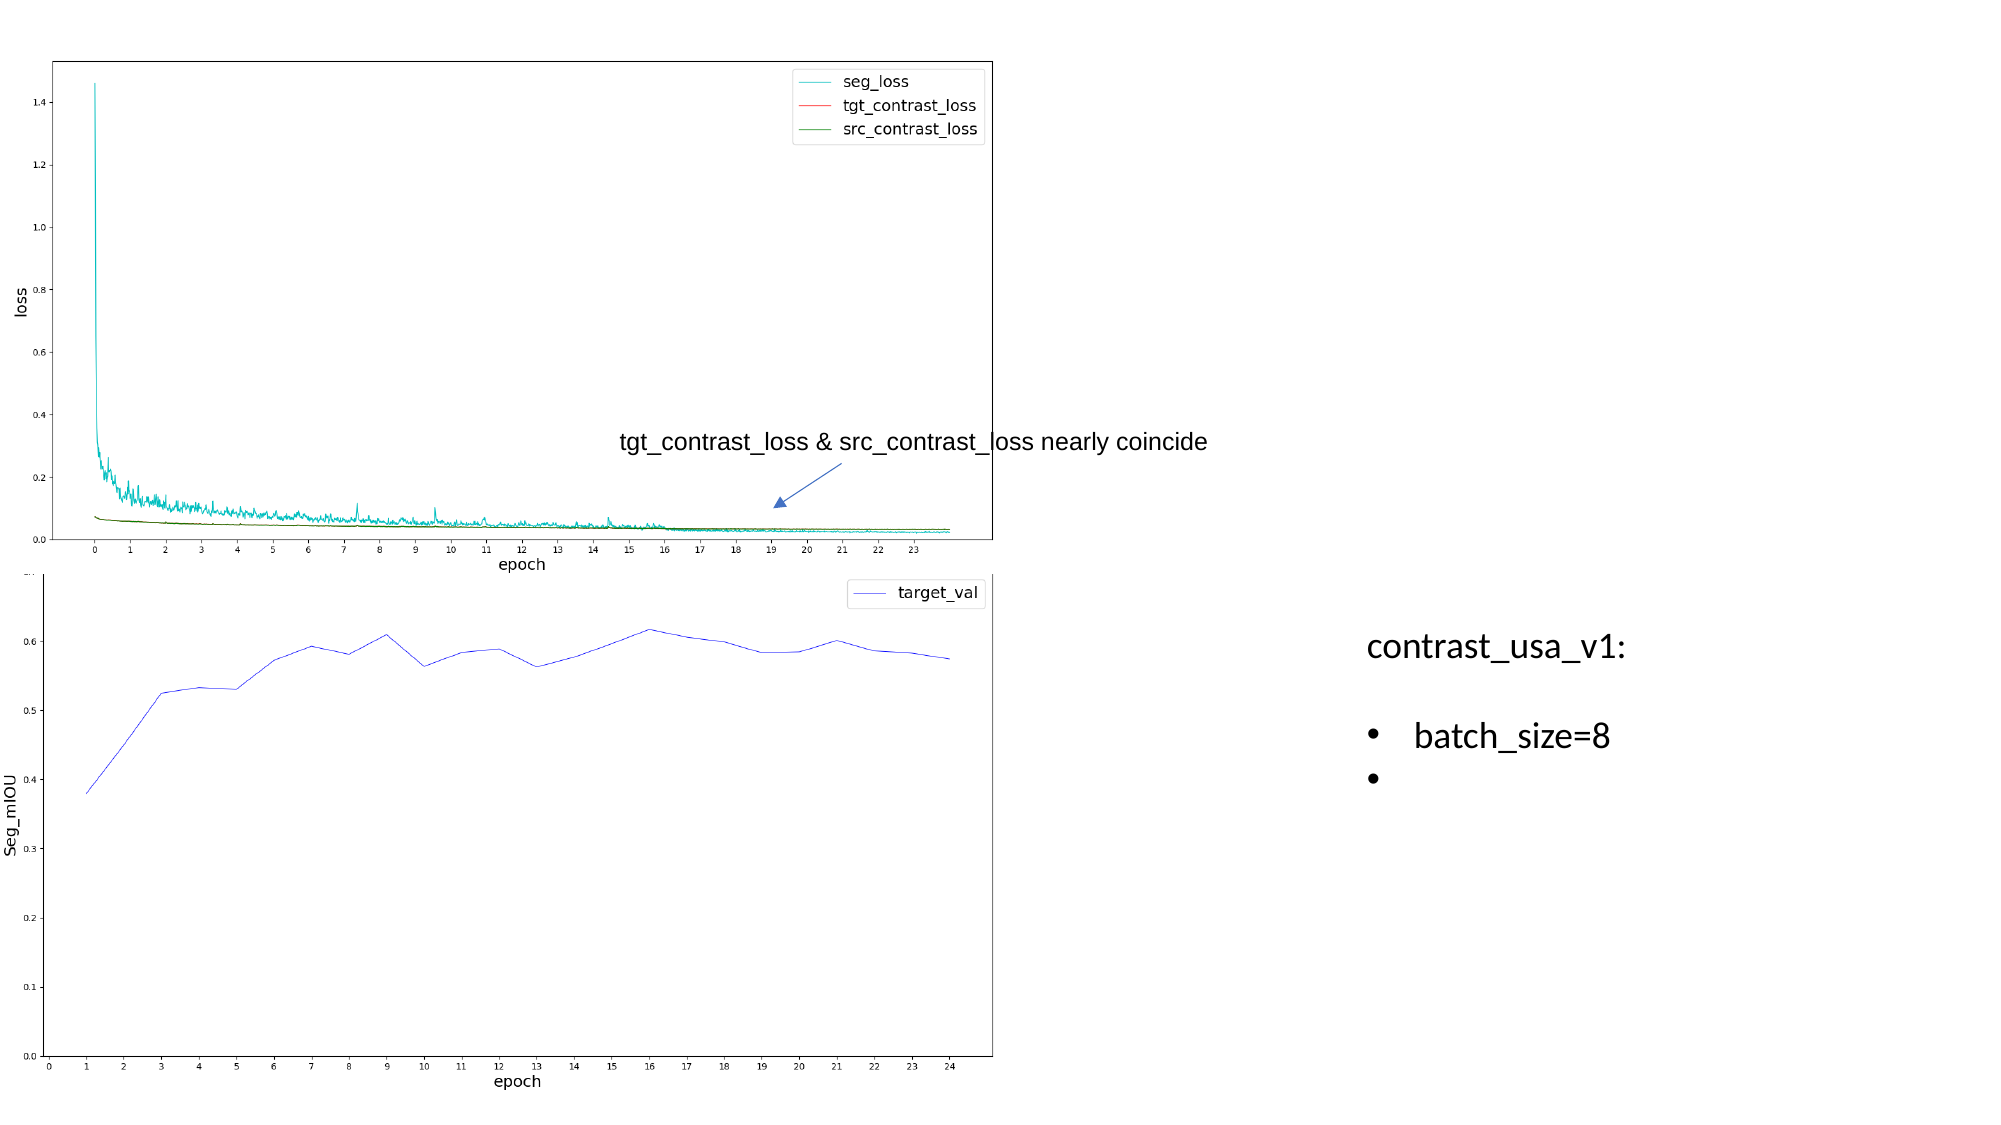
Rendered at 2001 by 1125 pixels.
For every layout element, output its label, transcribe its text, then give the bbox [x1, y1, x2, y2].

text_box tgt_contrast_loss & src_contrast_loss nearly coincide [1000, 418, 1225, 463]
picture [0, 57, 1000, 1093]
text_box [773, 463, 842, 509]
